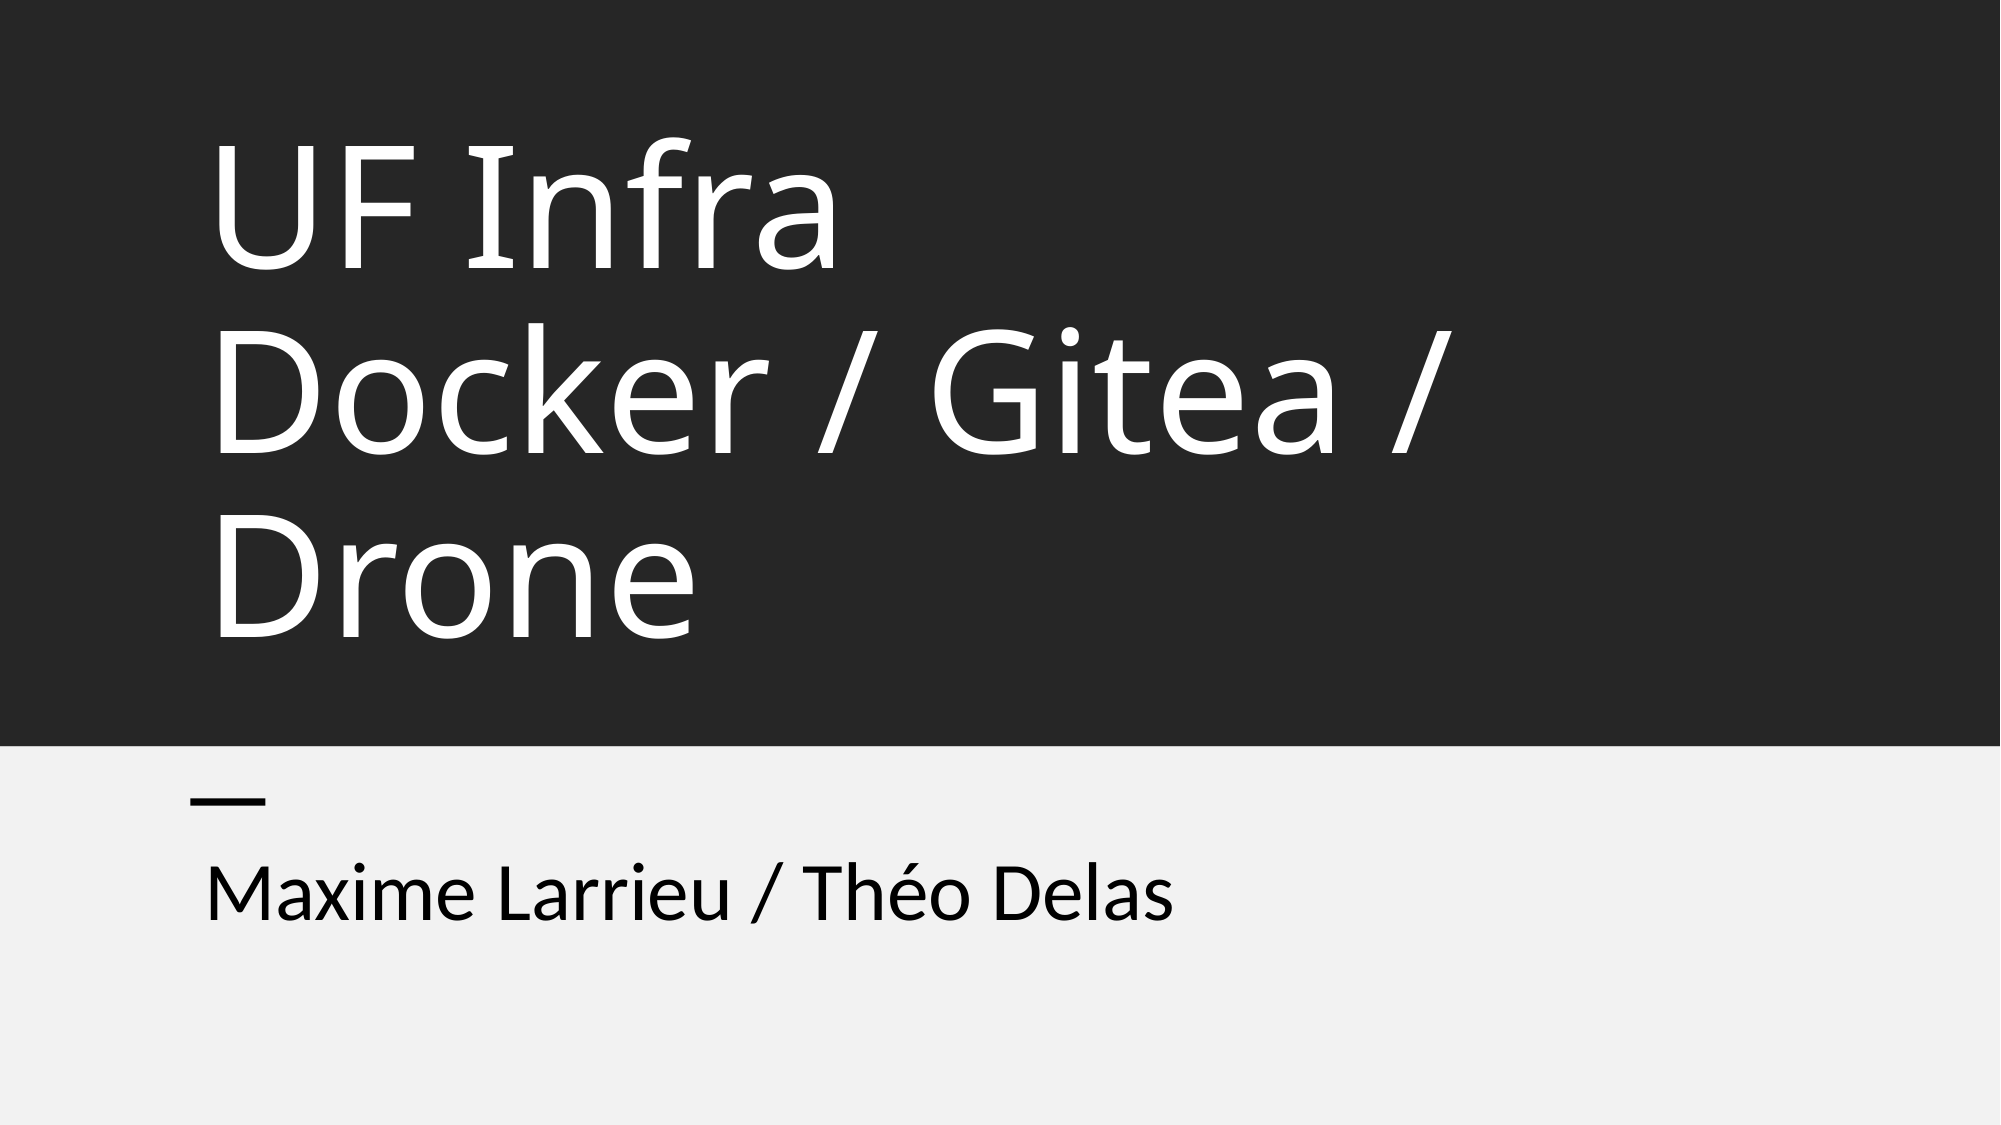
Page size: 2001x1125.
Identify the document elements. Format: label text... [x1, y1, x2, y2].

subtitle Maxime Larrieu / Théo Delas [189, 840, 1756, 1020]
text_box [0, 745, 2000, 1125]
text_box [189, 797, 266, 807]
text_box [0, 0, 2000, 745]
title UF Infra Docker / Gitea / Drone [189, 104, 1812, 692]
